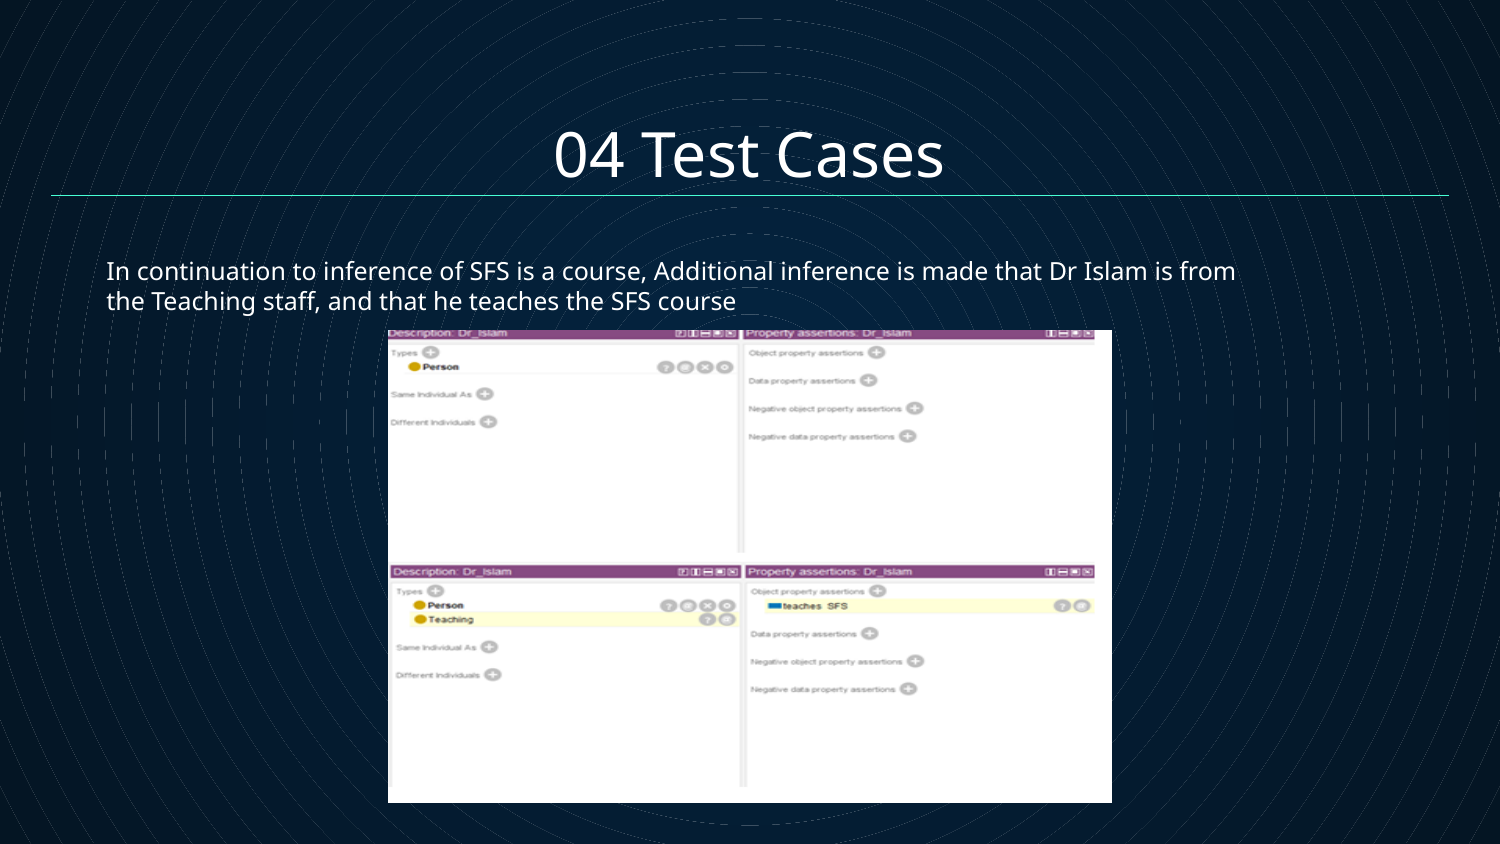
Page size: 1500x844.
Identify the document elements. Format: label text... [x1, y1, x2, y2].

picture [387, 330, 1112, 803]
title In continuation to inference of SFS is a course, Additional inference is made that Dr Islam is from the Teaching staff, and that he teaches the SFS course [91, 231, 1295, 331]
title 04 Test Cases [51, 105, 1449, 195]
title 04 Test Cases [51, 202, 1449, 206]
